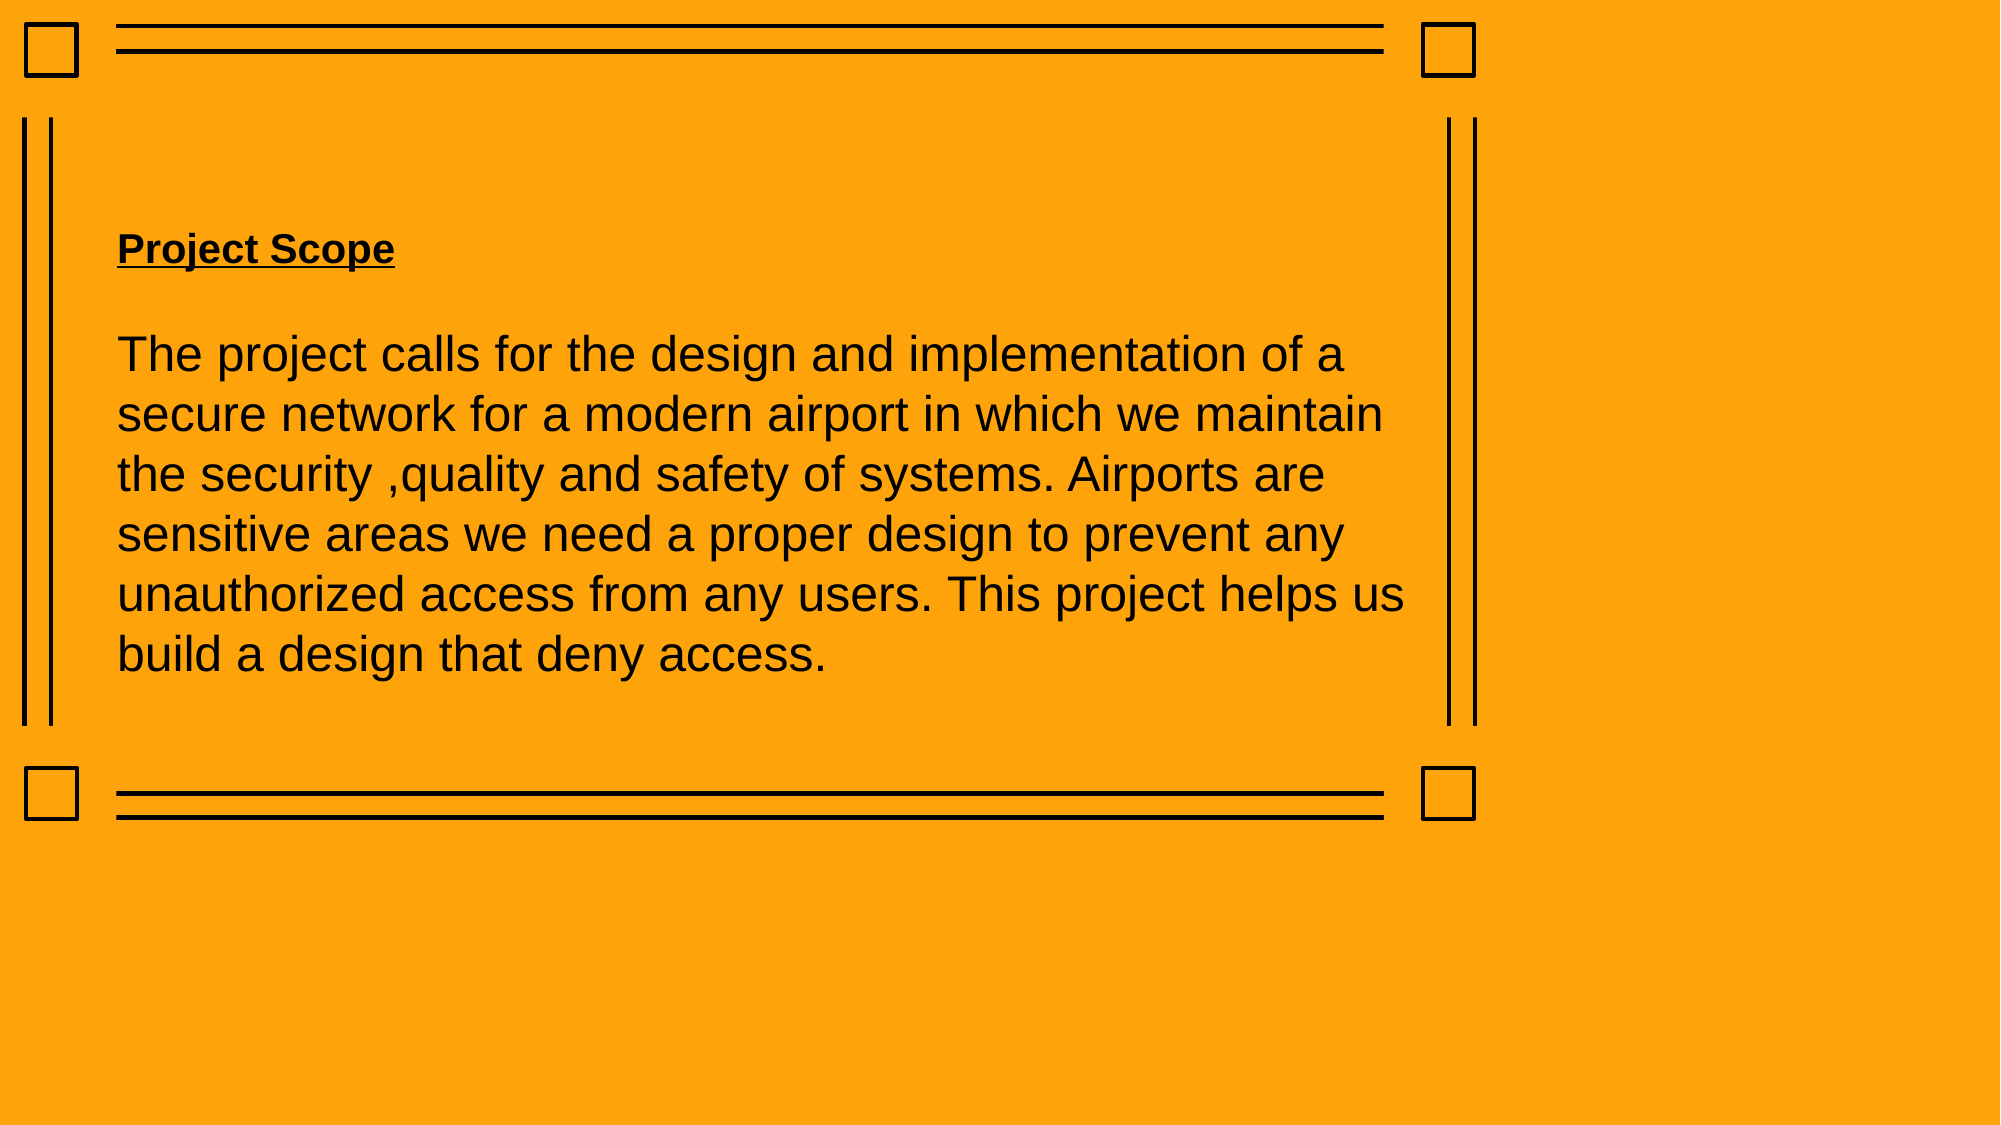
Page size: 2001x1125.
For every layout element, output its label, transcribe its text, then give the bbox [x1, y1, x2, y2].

text_box Project Scope The project calls for the design and implementation of a secure network for a modern airport in which we maintain the security ,quality and safety of systems. Airports are sensitive areas we need a proper design to prevent any unauthorized access from any users. This project helps us build a design that deny access. [102, 214, 1473, 739]
